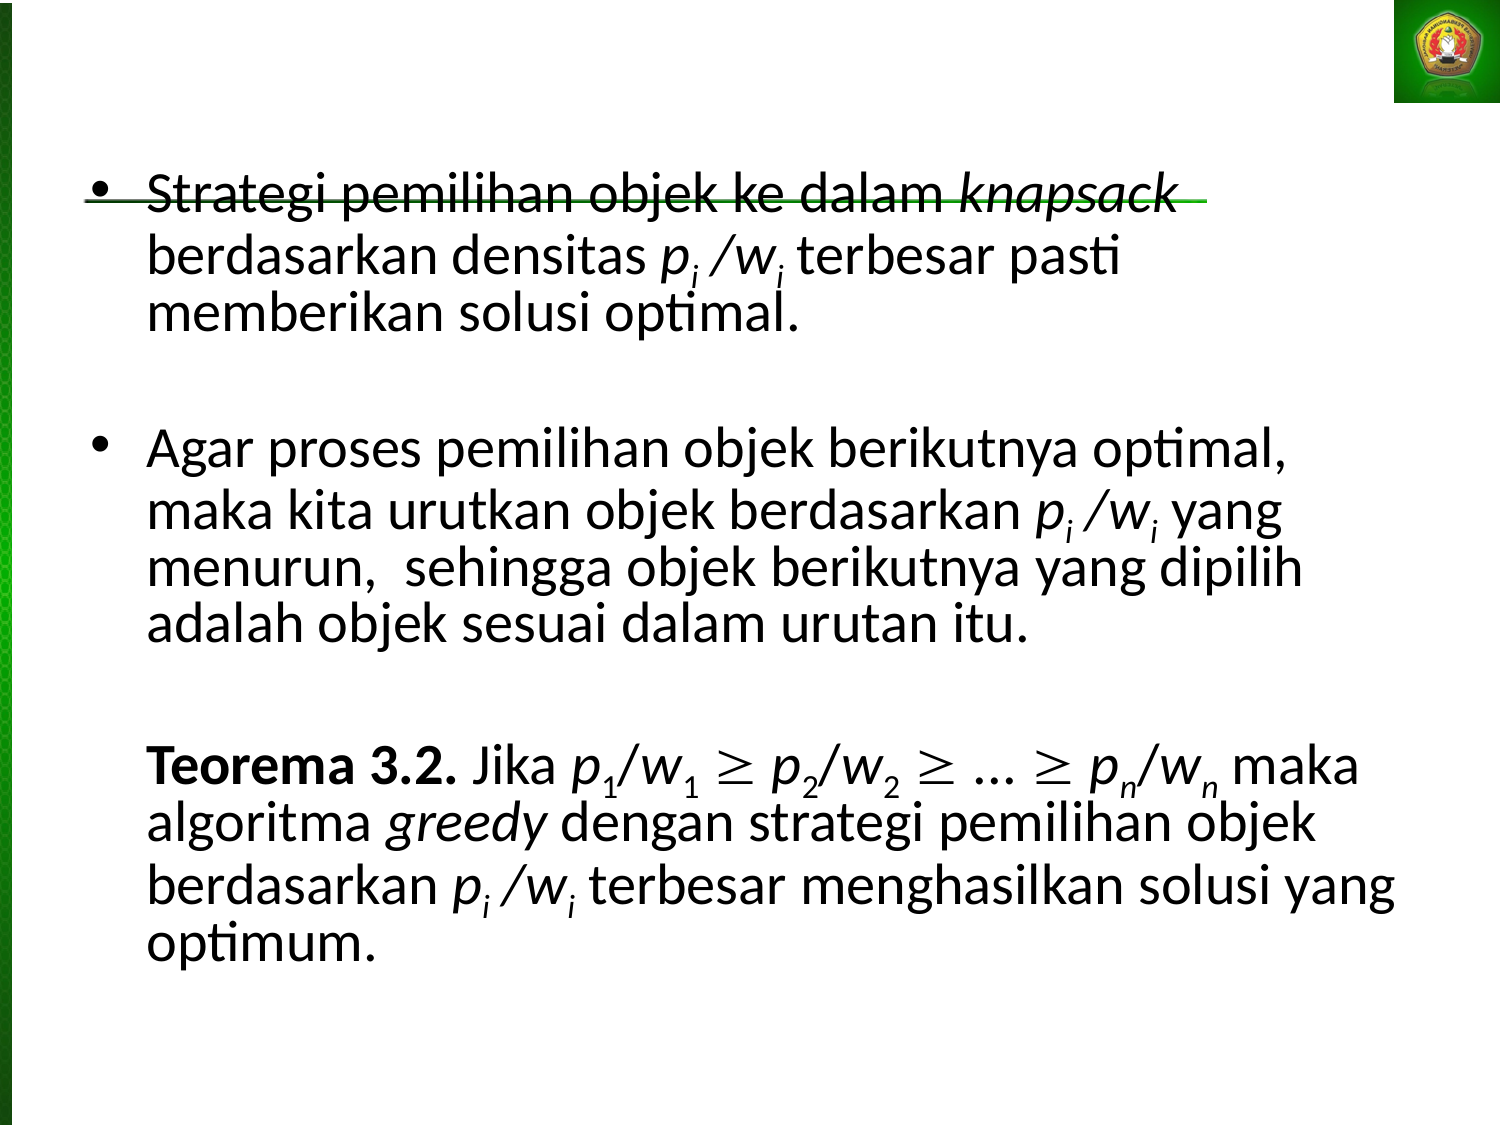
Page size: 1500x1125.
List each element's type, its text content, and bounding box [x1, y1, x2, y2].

picture [0, 3, 12, 1125]
list Strategi pemilihan objek ke dalam knapsack berdasarkan densitas pi /wi terbesar pasti memberikan solusi optimal. Agar proses pemilihan objek berikutnya optimal, maka kita urutkan objek berdasarkan pi /wi yang menurun, sehingga objek berikutnya yang dipilih adalah objek sesuai dalam urutan itu. Teorema 3.2. Jika p1/w1  p2/w2  ...  pn/wn maka algoritma greedy dengan strategi pemilihan objek berdasarkan pi /wi terbesar menghasilkan solusi yang optimum. [75, 78, 1425, 1000]
picture [1394, 0, 1500, 103]
